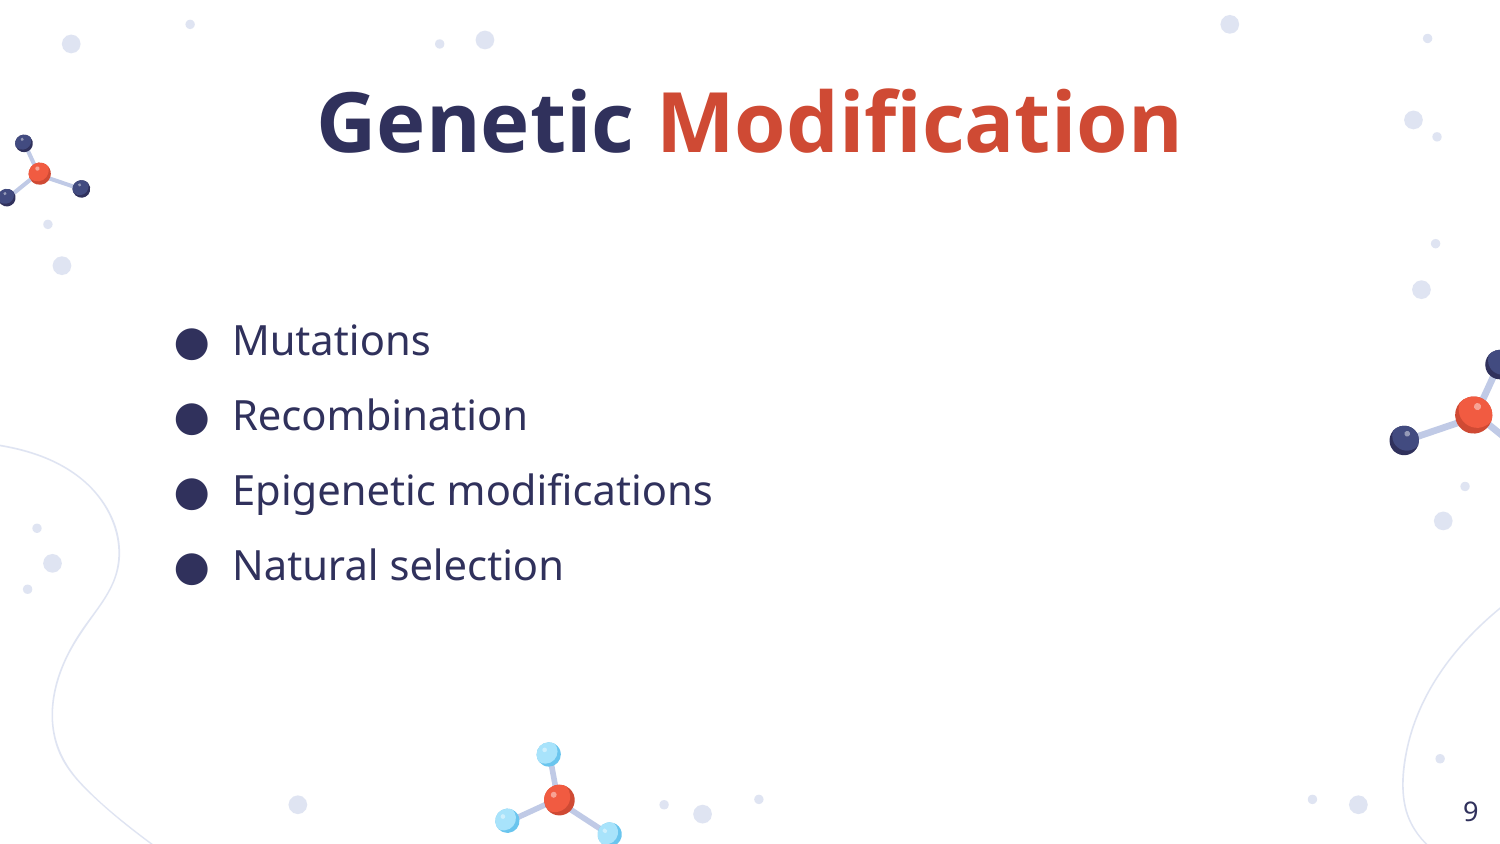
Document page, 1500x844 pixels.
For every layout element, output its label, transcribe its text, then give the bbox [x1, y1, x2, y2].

subtitle Mutations Recombination Epigenetic modifications Natural selection [142, 224, 1358, 654]
title Genetic Modification [118, 53, 1382, 148]
slide_number 9 [1403, 779, 1494, 844]
